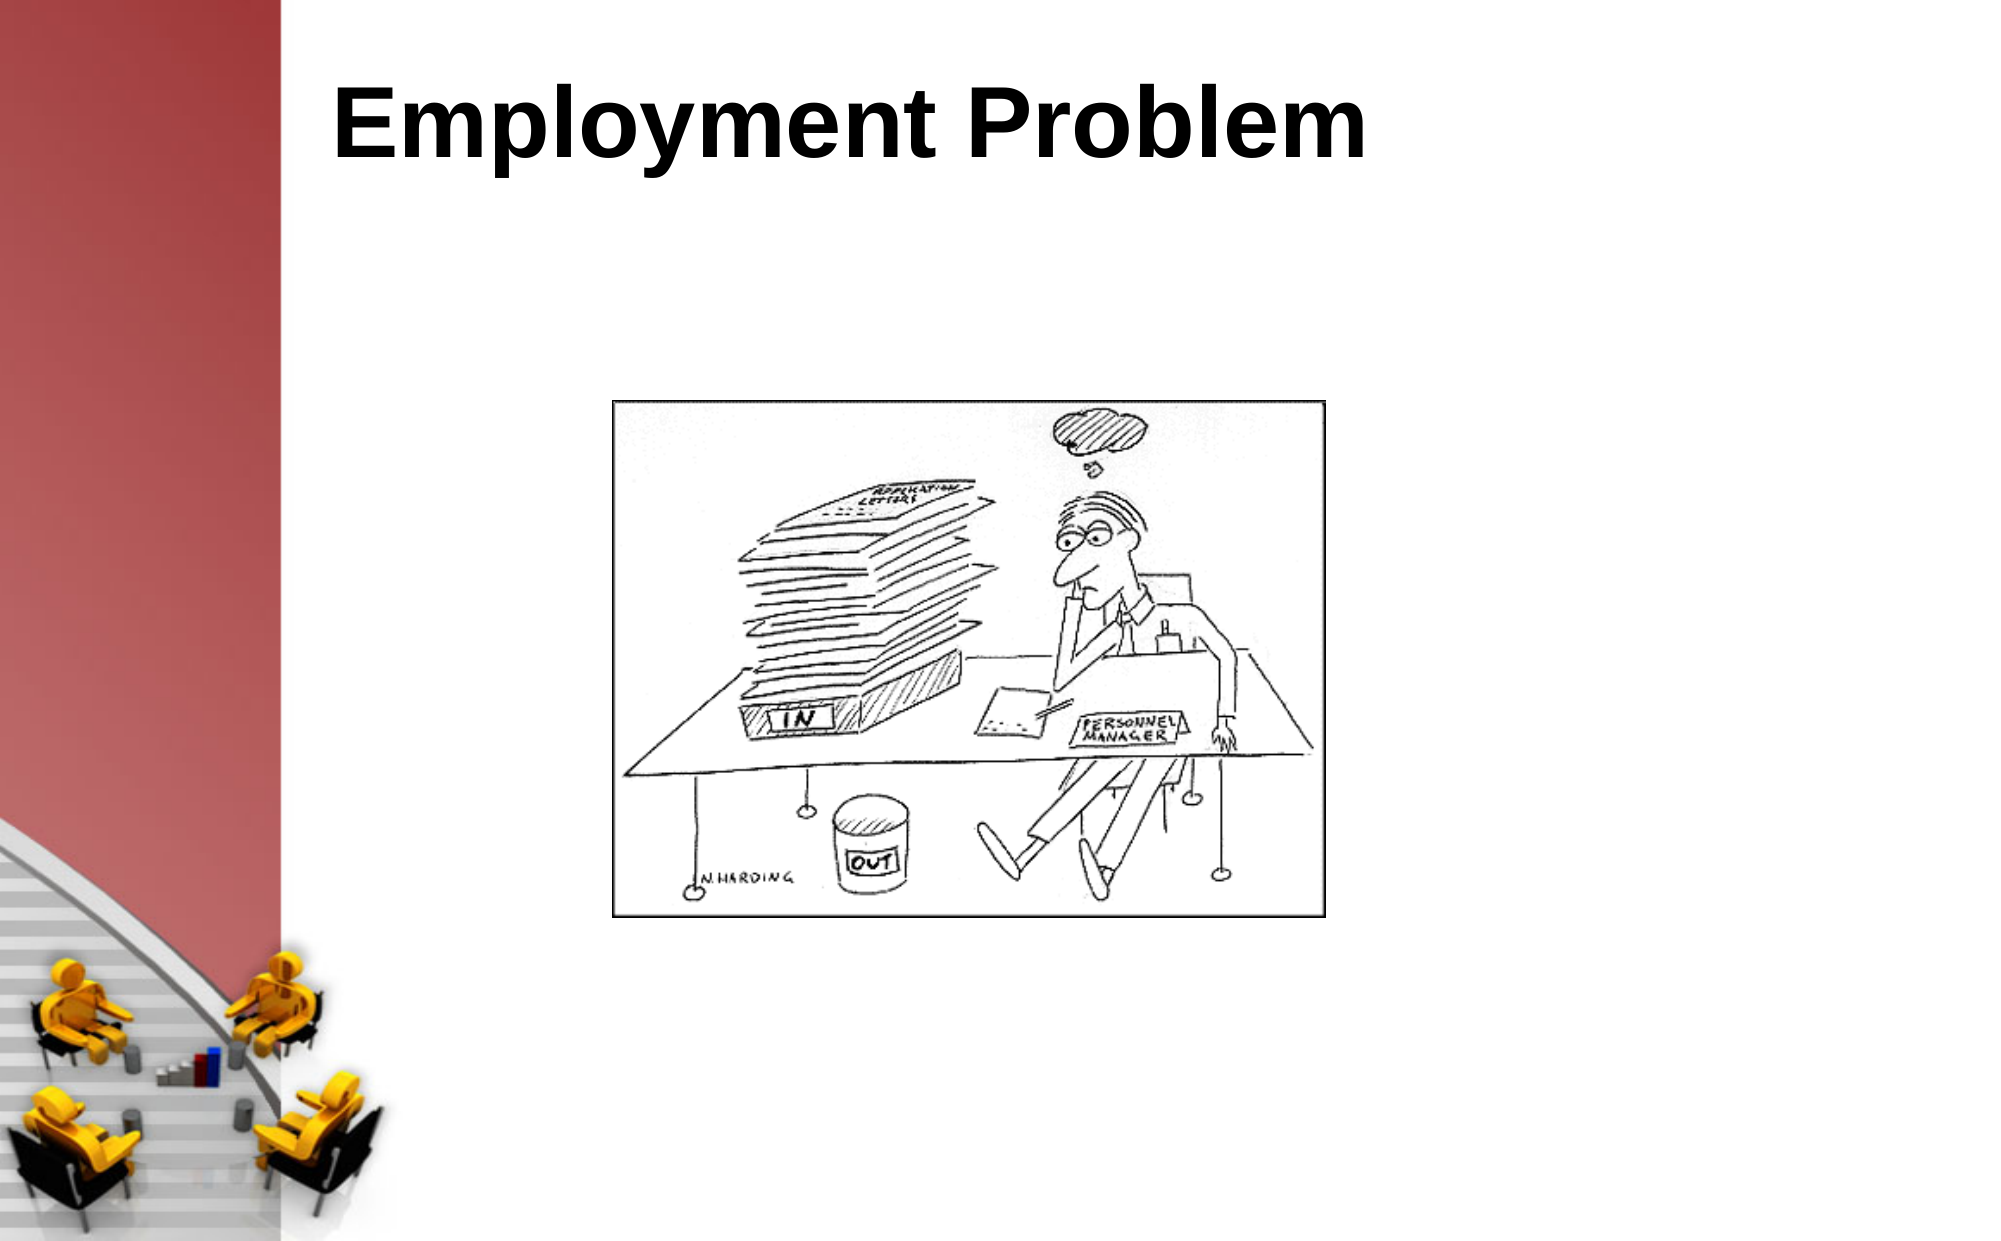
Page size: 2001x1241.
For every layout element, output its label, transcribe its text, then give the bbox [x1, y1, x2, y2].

picture [0, 0, 2001, 1241]
title Employment Problem [316, 13, 1900, 221]
